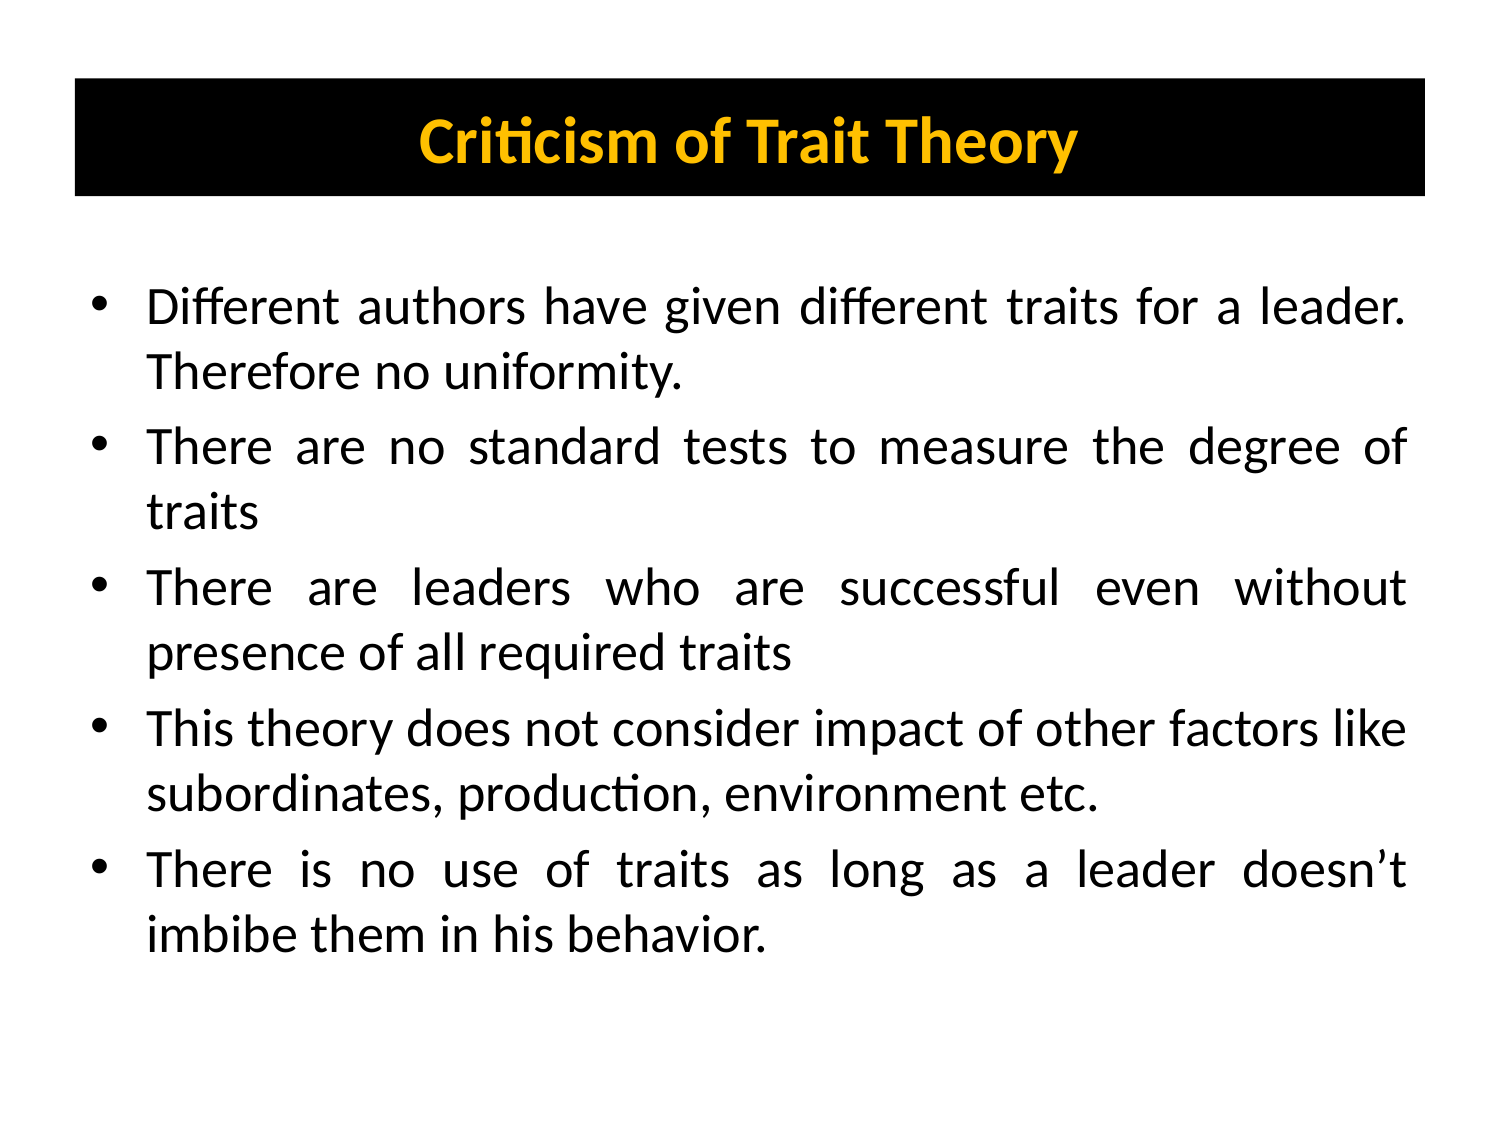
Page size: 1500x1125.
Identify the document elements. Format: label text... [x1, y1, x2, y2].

text_box Criticism of Trait Theory [74, 78, 1425, 197]
list Different authors have given different traits for a leader. Therefore no uniformity. There are no standard tests to measure the degree of traits There are leaders who are successful even without presence of all required traits This theory does not consider impact of other factors like subordinates, production, environment etc. There is no use of traits as long as a leader doesn’t imbibe them in his behavior. [75, 262, 1425, 1000]
